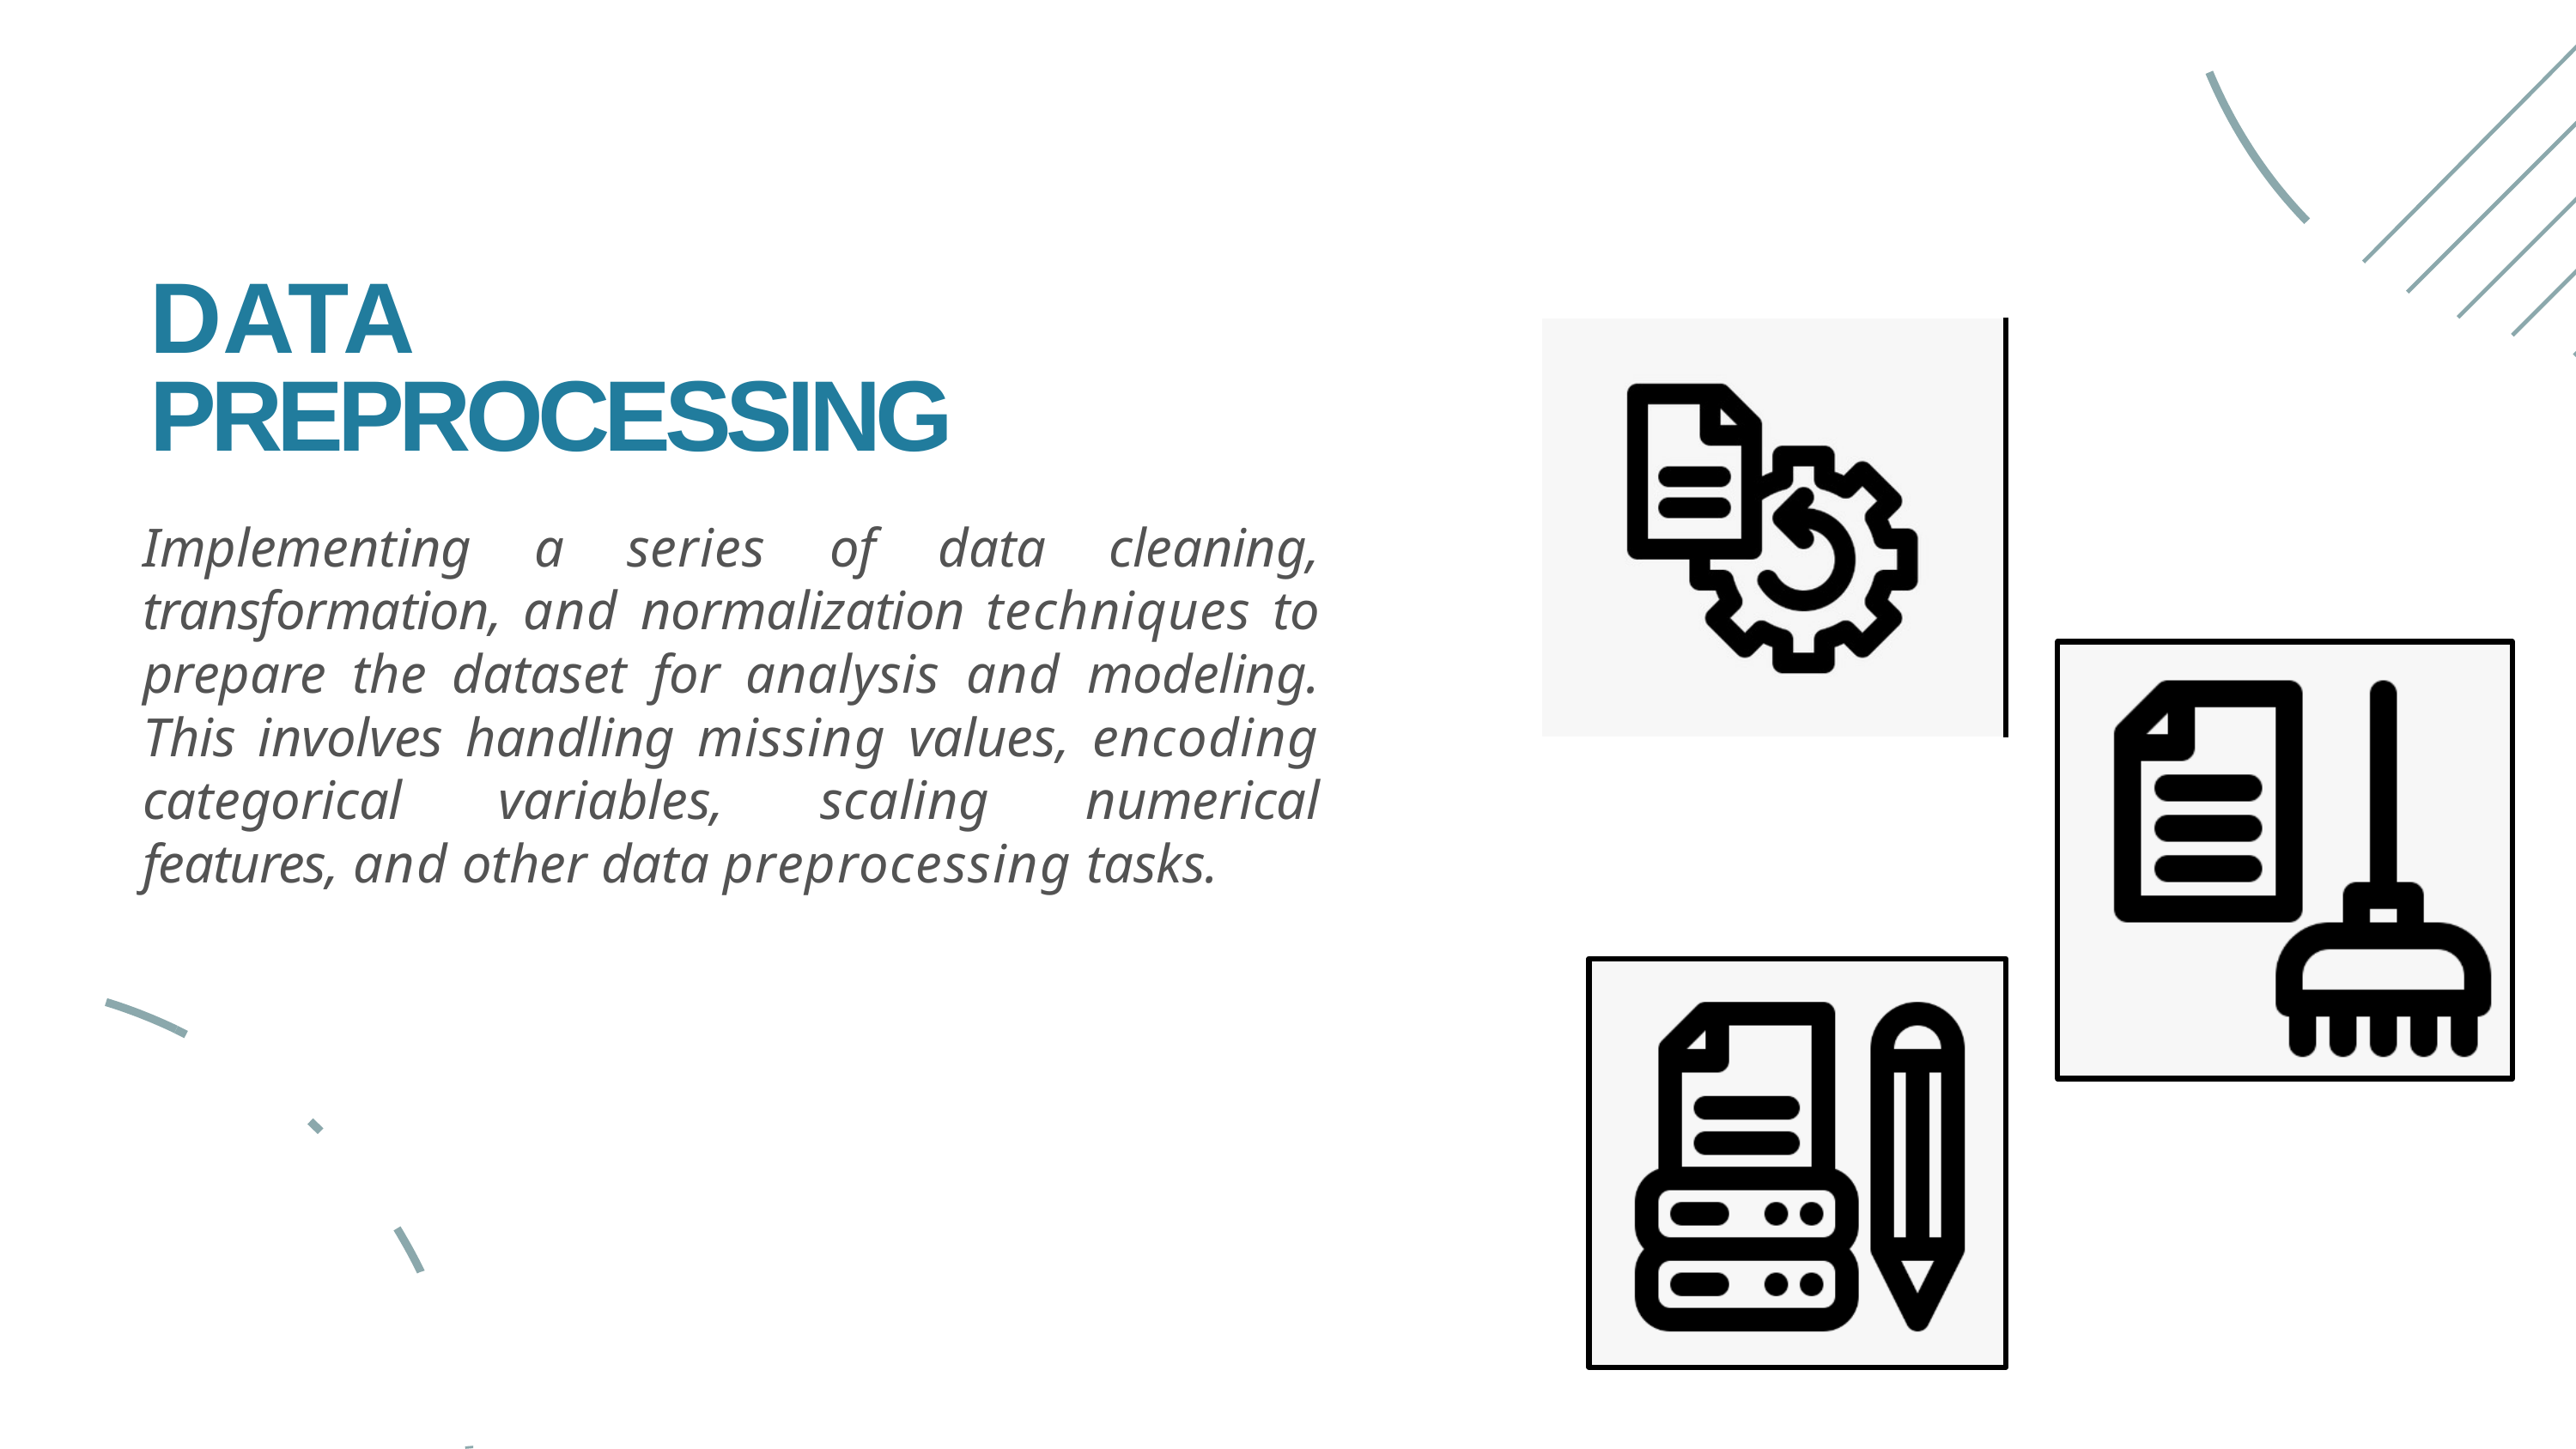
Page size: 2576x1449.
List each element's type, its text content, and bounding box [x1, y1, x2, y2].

title DATA PREPROCESSING [148, 251, 959, 511]
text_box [1542, 317, 2009, 738]
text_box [1586, 955, 2009, 1371]
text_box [2055, 639, 2516, 1082]
text_box Implementing a series of data cleaning, transformation, and normalization techniques to prepare the dataset for analysis and modeling. This involves handling missing values, encoding categorical variables, scaling numerical features, and other data preprocessing tasks. [141, 511, 1321, 894]
